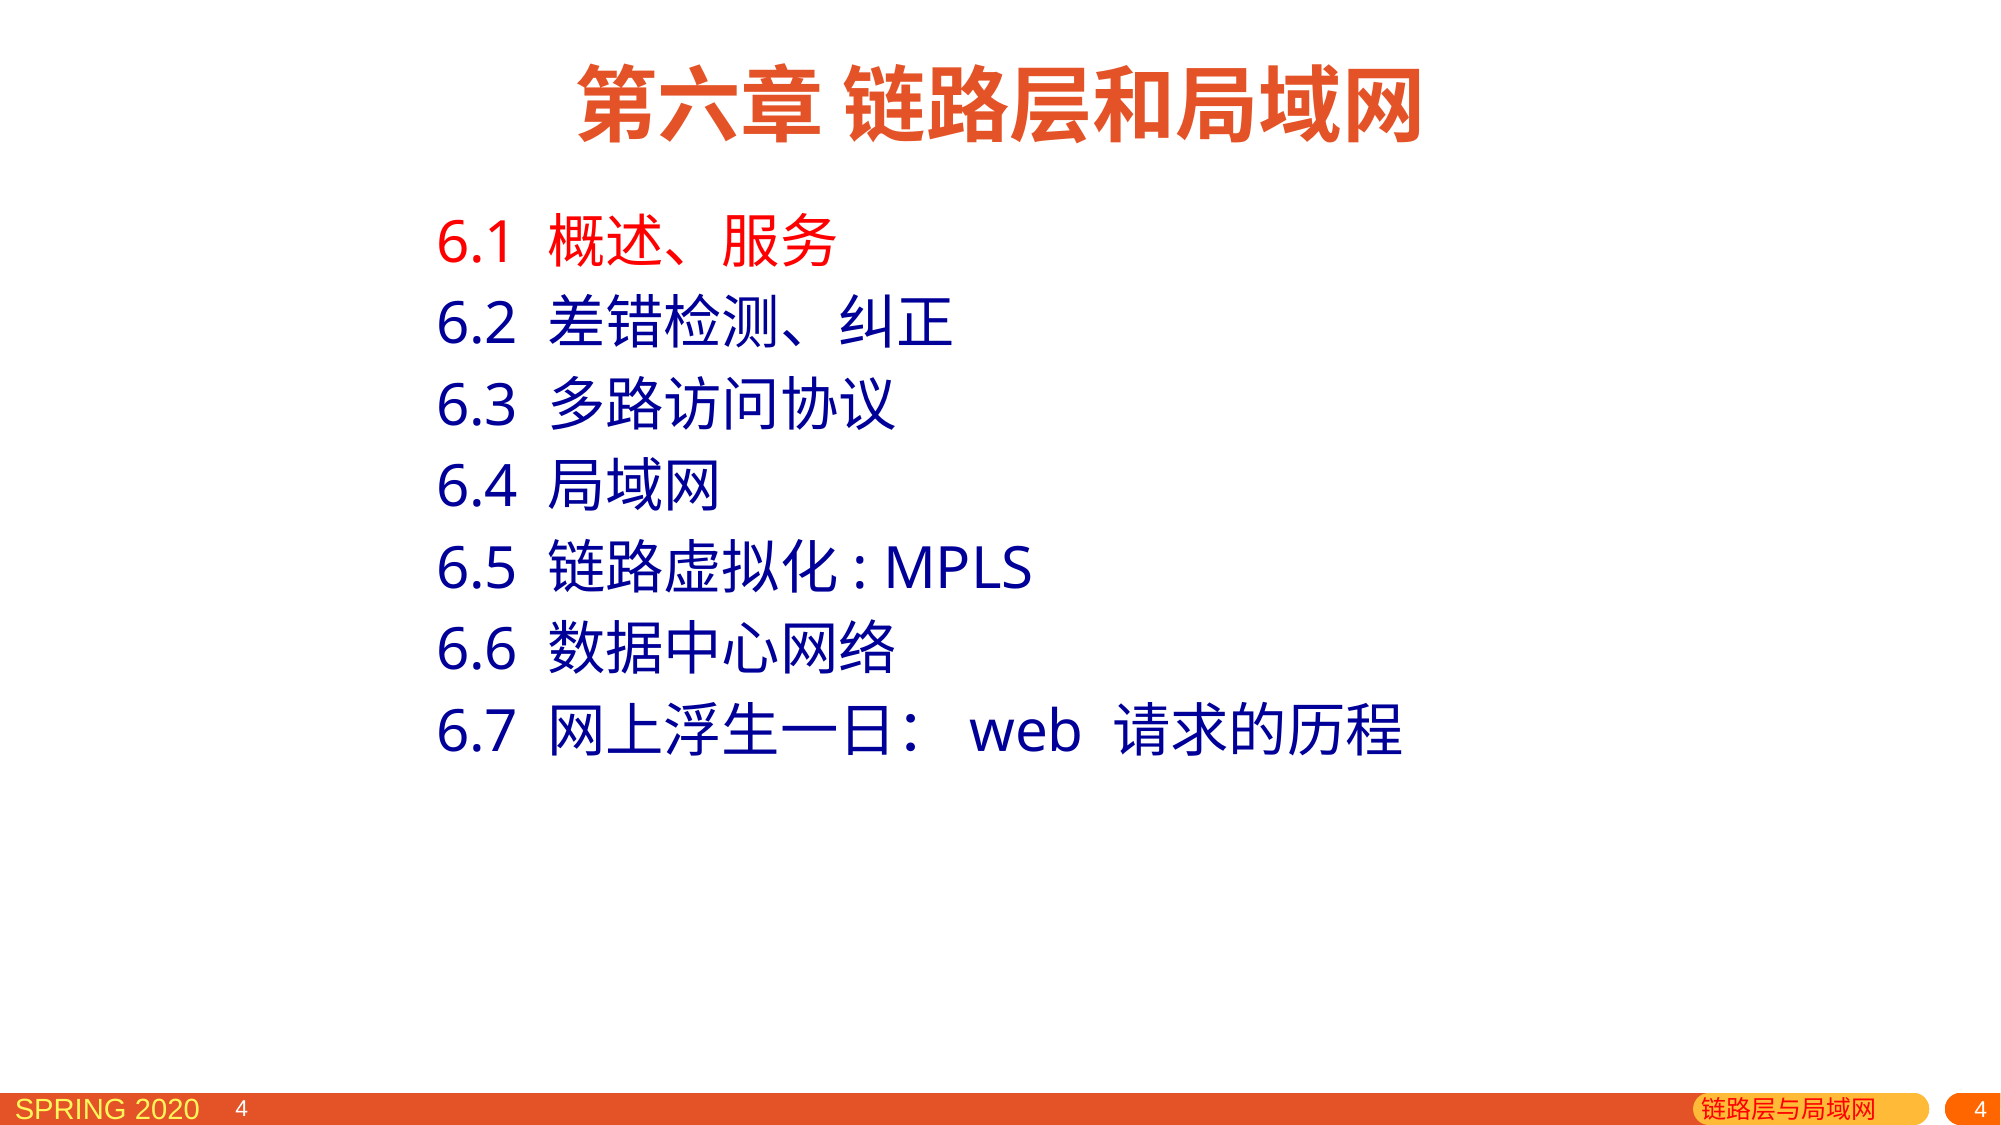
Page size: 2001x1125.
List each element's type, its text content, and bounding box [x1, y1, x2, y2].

list 6.1 概述、服务 6.2 差错检测、纠正 6.3 多路访问协议 6.4 局域网 6.5 链路虚拟化: MPLS 6.6 数据中心网络 6.7 网上浮生一日：web 请求的历程 [421, 196, 1914, 1035]
text_box 链路层与局域网 [1626, 1086, 2000, 1125]
title 第六章 链路层和局域网 [86, 42, 1914, 161]
